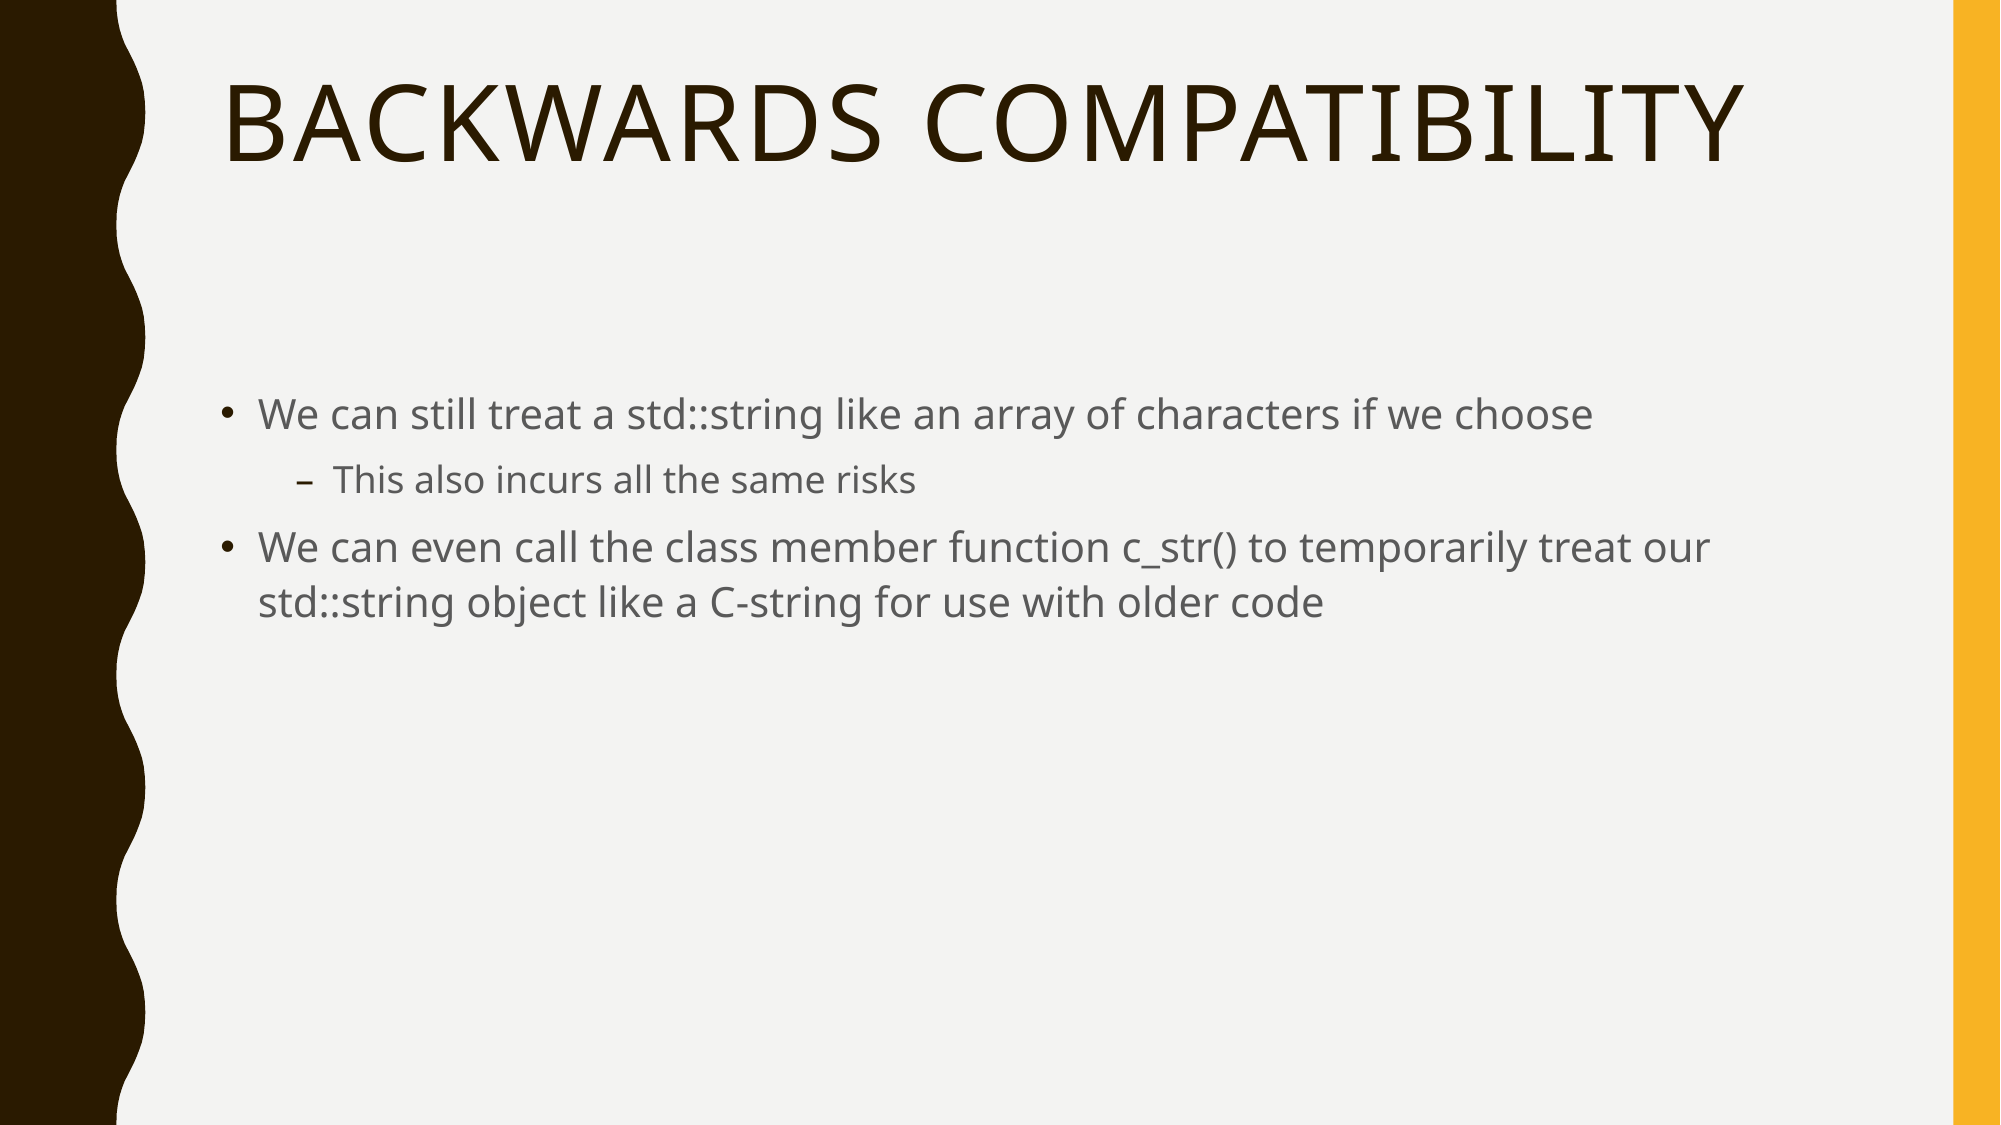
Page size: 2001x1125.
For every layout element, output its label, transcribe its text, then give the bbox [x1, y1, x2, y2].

title Backwards Compatibility [205, 62, 1875, 308]
list We can still treat a std::string like an array of characters if we choose This also incurs all the same risks We can even call the class member function c_str() to temporarily treat our std::string object like a C-string for use with older code [205, 375, 1875, 965]
